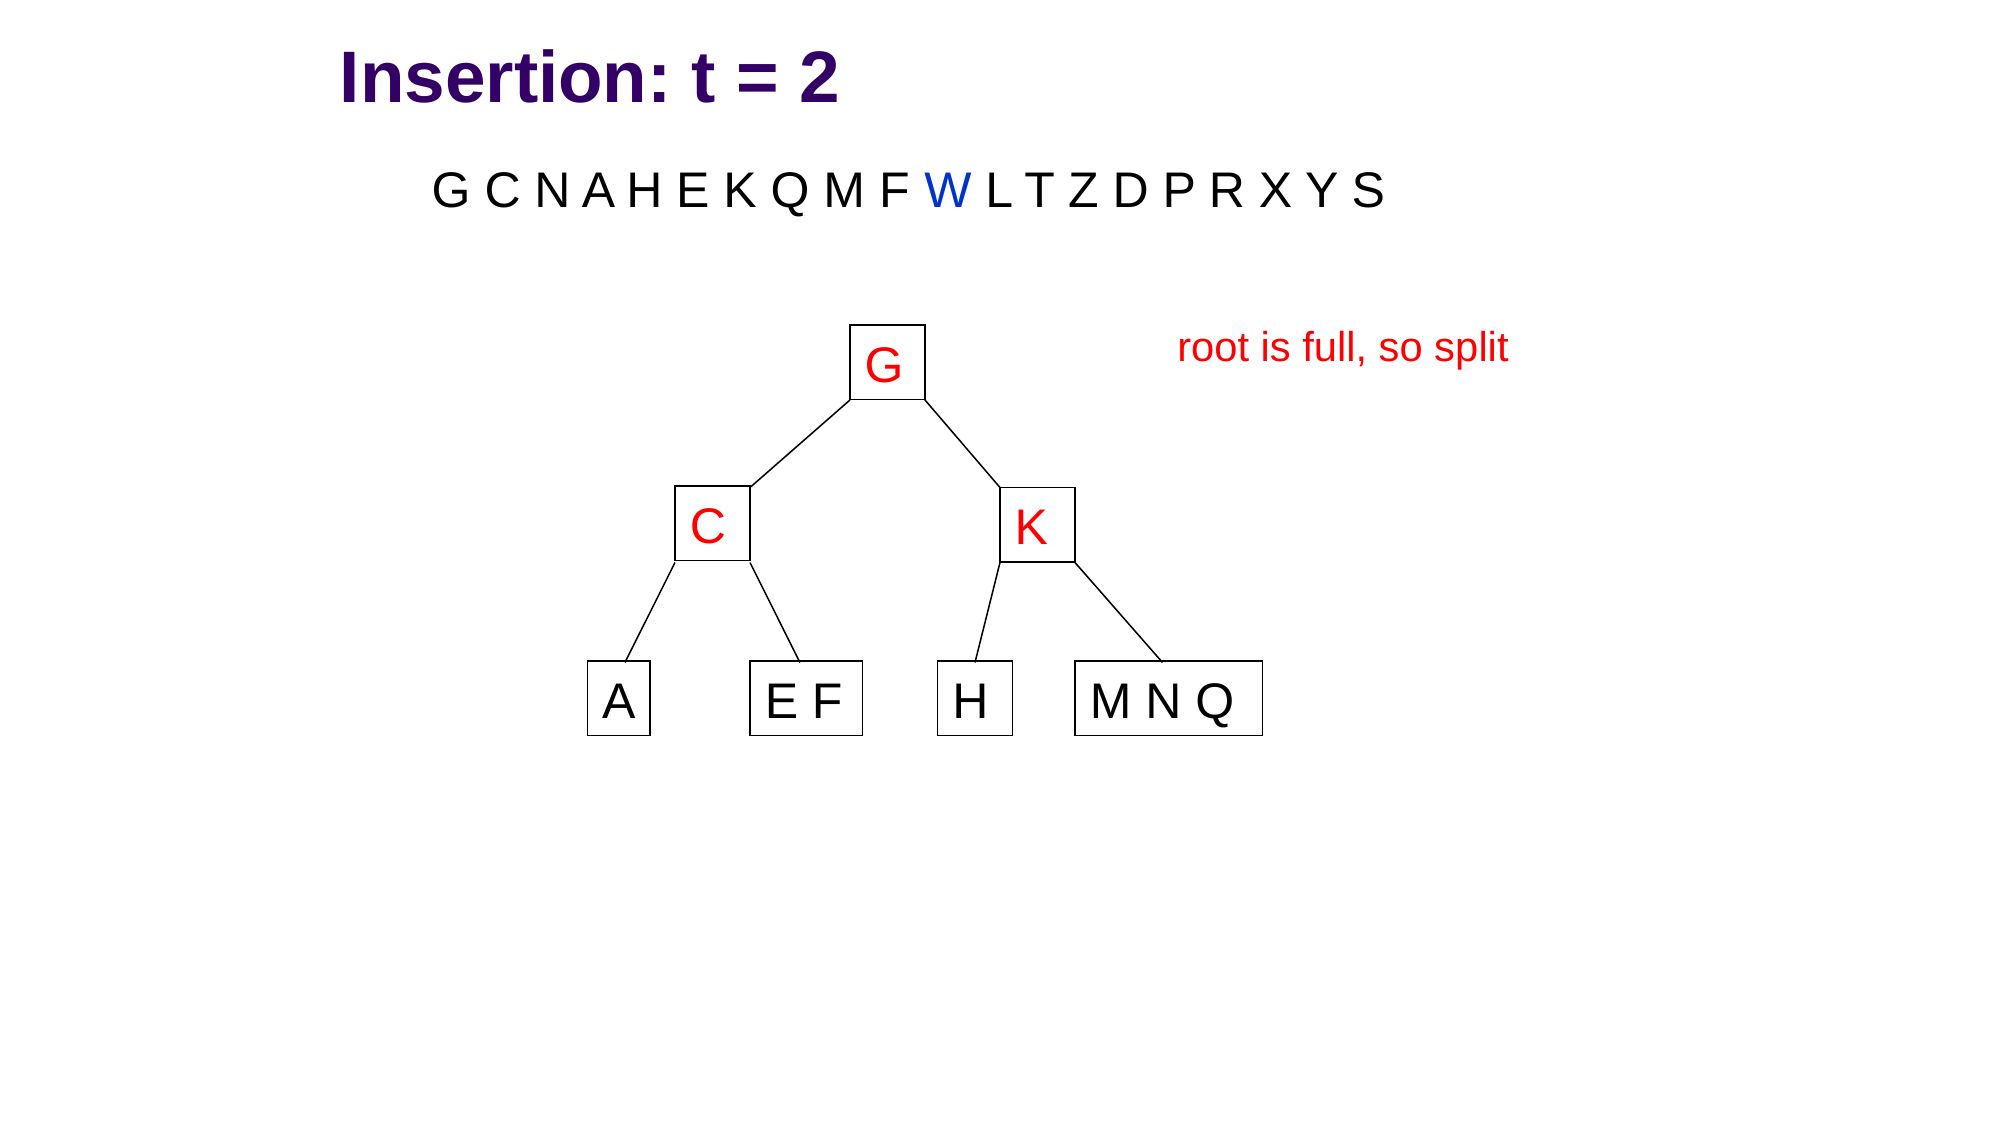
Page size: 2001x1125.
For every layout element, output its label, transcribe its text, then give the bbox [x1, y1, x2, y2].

text_box H [937, 660, 1013, 736]
text_box C [674, 485, 750, 561]
text_box G [849, 324, 925, 400]
text_box E F [750, 660, 863, 736]
title Insertion: t = 2 [324, 20, 1563, 125]
text_box A [587, 660, 650, 736]
text_box G C N A H E K Q M F W L T Z D P R X Y S [416, 150, 1415, 225]
text_box M N Q [1074, 660, 1263, 736]
text_box K [999, 487, 1075, 563]
text_box root is full, so split [1162, 312, 1588, 378]
